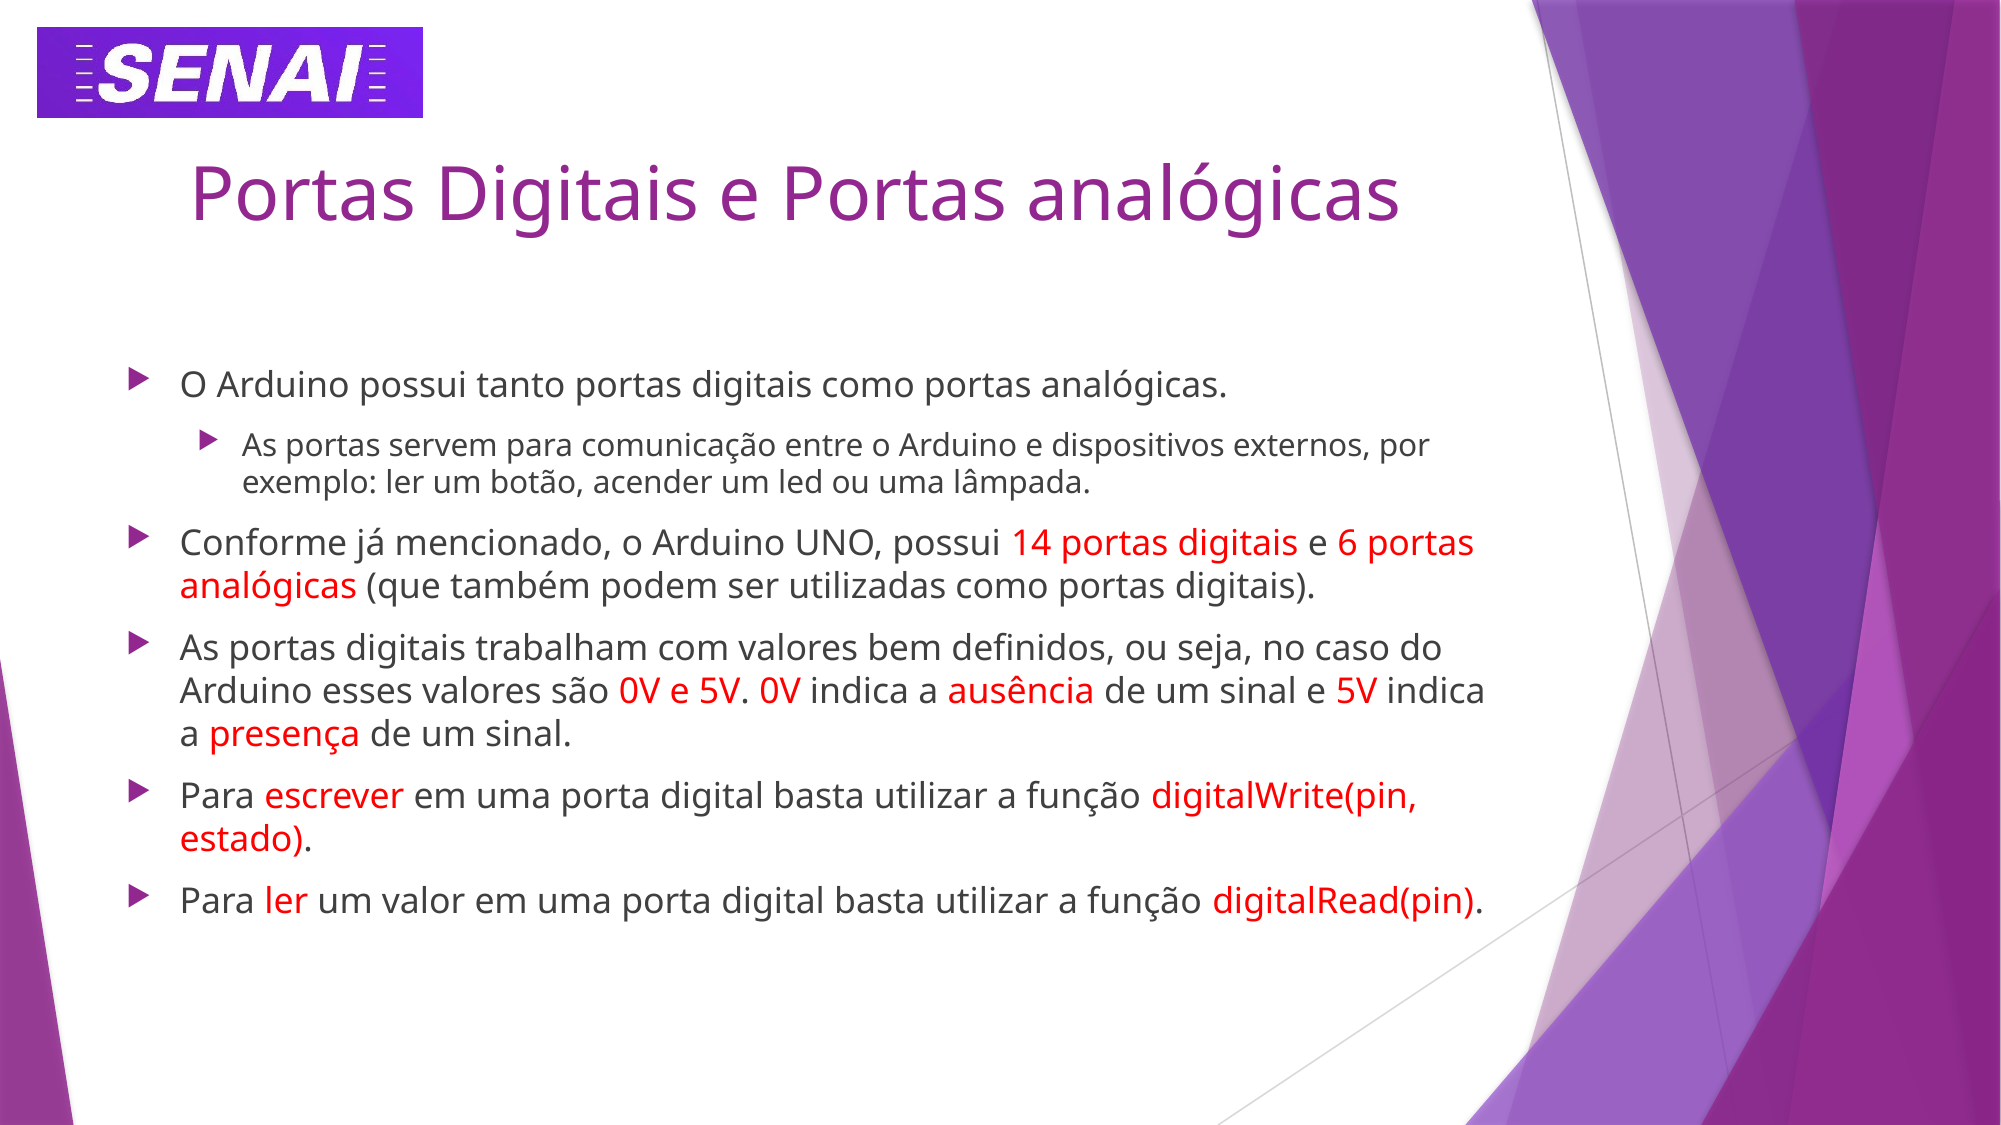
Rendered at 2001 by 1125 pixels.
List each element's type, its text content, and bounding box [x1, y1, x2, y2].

title Portas Digitais e Portas analógicas [174, 137, 1585, 355]
picture [37, 27, 423, 118]
list O Arduino possui tanto portas digitais como portas analógicas. As portas servem para comunicação entre o Arduino e dispositivos externos, por exemplo: ler um botão, acender um led ou uma lâmpada. Conforme já mencionado, o Arduino UNO, possui 14 portas digitais e 6 portas analógicas (que também podem ser utilizadas como portas digitais). As portas digitais trabalham com valores bem definidos, ou seja, no caso do Arduino esses valores são 0V e 5V. 0V indica a ausência de um sinal e 5V indica a presença de um sinal. Para escrever em uma porta digital basta utilizar a função digitalWrite(pin, estado). Para ler um valor em uma porta digital basta utilizar a função digitalRead(pin). [111, 354, 1522, 992]
